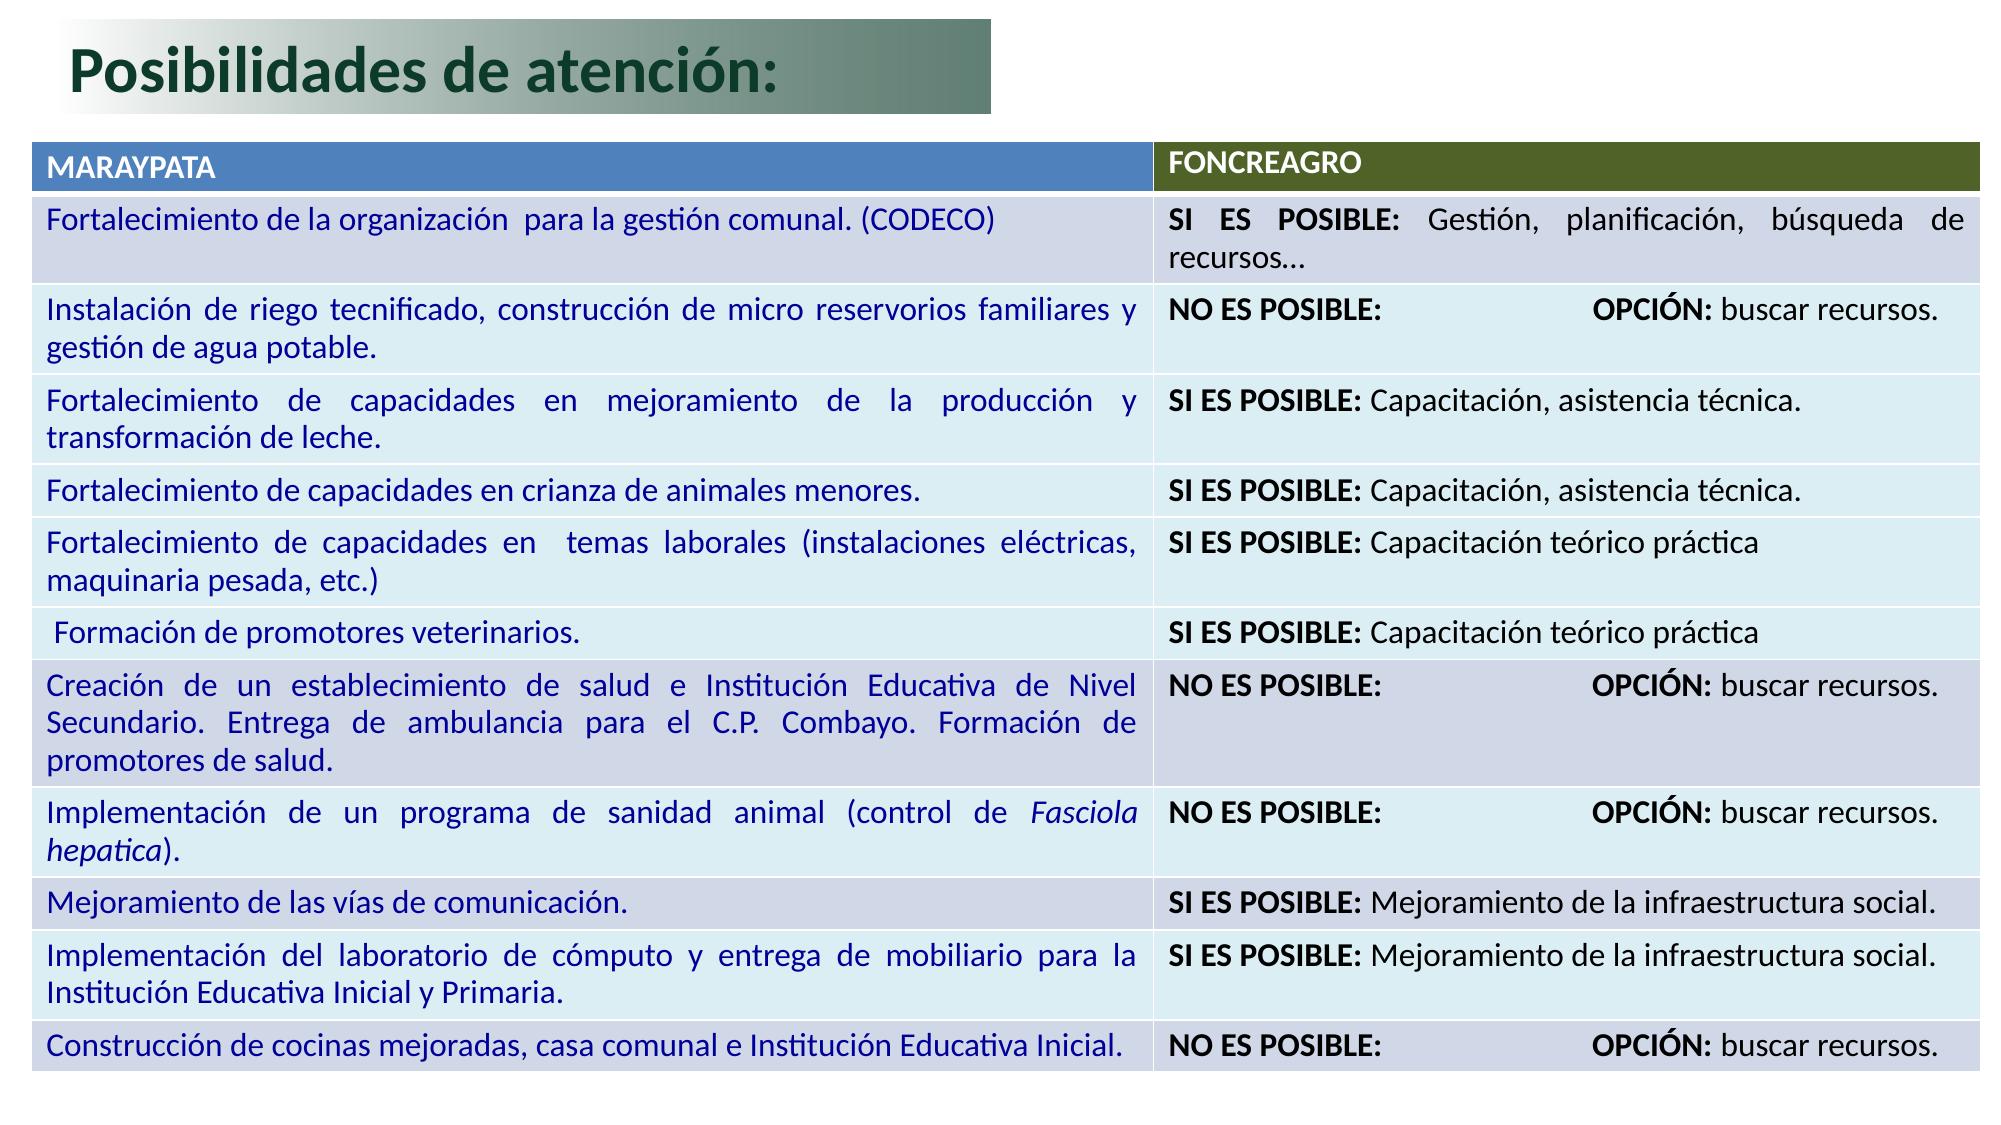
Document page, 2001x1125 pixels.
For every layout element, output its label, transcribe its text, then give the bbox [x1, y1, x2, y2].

table_cell NO ES POSIBLE: OPCIÓN: buscar recursos. [1154, 285, 1980, 373]
table_cell Fortalecimiento de capacidades en temas laborales (instalaciones eléctricas, maquinaria pesada, etc.) [32, 518, 1153, 606]
table_cell SI ES POSIBLE: Mejoramiento de la infraestructura social. [1154, 931, 1980, 1019]
table_cell NO ES POSIBLE: OPCIÓN: buscar recursos. [1154, 660, 1980, 786]
table_cell Creación de un establecimiento de salud e Institución Educativa de Nivel Secundario. Entrega de ambulancia para el C.P. Combayo. Formación de promotores de salud. [32, 660, 1153, 786]
table_cell SI ES POSIBLE: Capacitación, asistencia técnica. [1154, 465, 1980, 516]
table_cell SI ES POSIBLE: Capacitación teórico práctica [1154, 518, 1980, 606]
table_cell Fortalecimiento de capacidades en crianza de animales menores. [32, 465, 1153, 516]
table_cell Implementación de un programa de sanidad animal (control de Fasciola hepatica). [32, 788, 1153, 876]
table_cell SI ES POSIBLE: Capacitación teórico práctica [1154, 608, 1980, 659]
table_cell NO ES POSIBLE: OPCIÓN: buscar recursos. [1154, 1021, 1980, 1071]
table_cell Fortalecimiento de capacidades en mejoramiento de la producción y transformación de leche. [32, 375, 1153, 463]
table_cell SI ES POSIBLE: Capacitación, asistencia técnica. [1154, 375, 1980, 463]
table_header FONCREAGRO [1154, 142, 1980, 191]
title Posibilidades de atención: [55, 19, 991, 114]
table_cell Fortalecimiento de la organización para la gestión comunal. (CODECO) [32, 197, 1153, 283]
table_cell Formación de promotores veterinarios. [32, 608, 1153, 659]
table_cell Instalación de riego tecnificado, construcción de micro reservorios familiares y gestión de agua potable. [32, 285, 1153, 373]
table_cell Construcción de cocinas mejoradas, casa comunal e Institución Educativa Inicial. [32, 1021, 1153, 1071]
table_cell Mejoramiento de las vías de comunicación. [32, 878, 1153, 929]
table_cell NO ES POSIBLE: OPCIÓN: buscar recursos. [1154, 788, 1980, 876]
table_cell Implementación del laboratorio de cómputo y entrega de mobiliario para la Institución Educativa Inicial y Primaria. [32, 931, 1153, 1019]
table_cell SI ES POSIBLE: Mejoramiento de la infraestructura social. [1154, 878, 1980, 929]
table_header MARAYPATA [32, 142, 1153, 191]
table_cell SI ES POSIBLE: Gestión, planificación, búsqueda de recursos… [1154, 197, 1980, 283]
